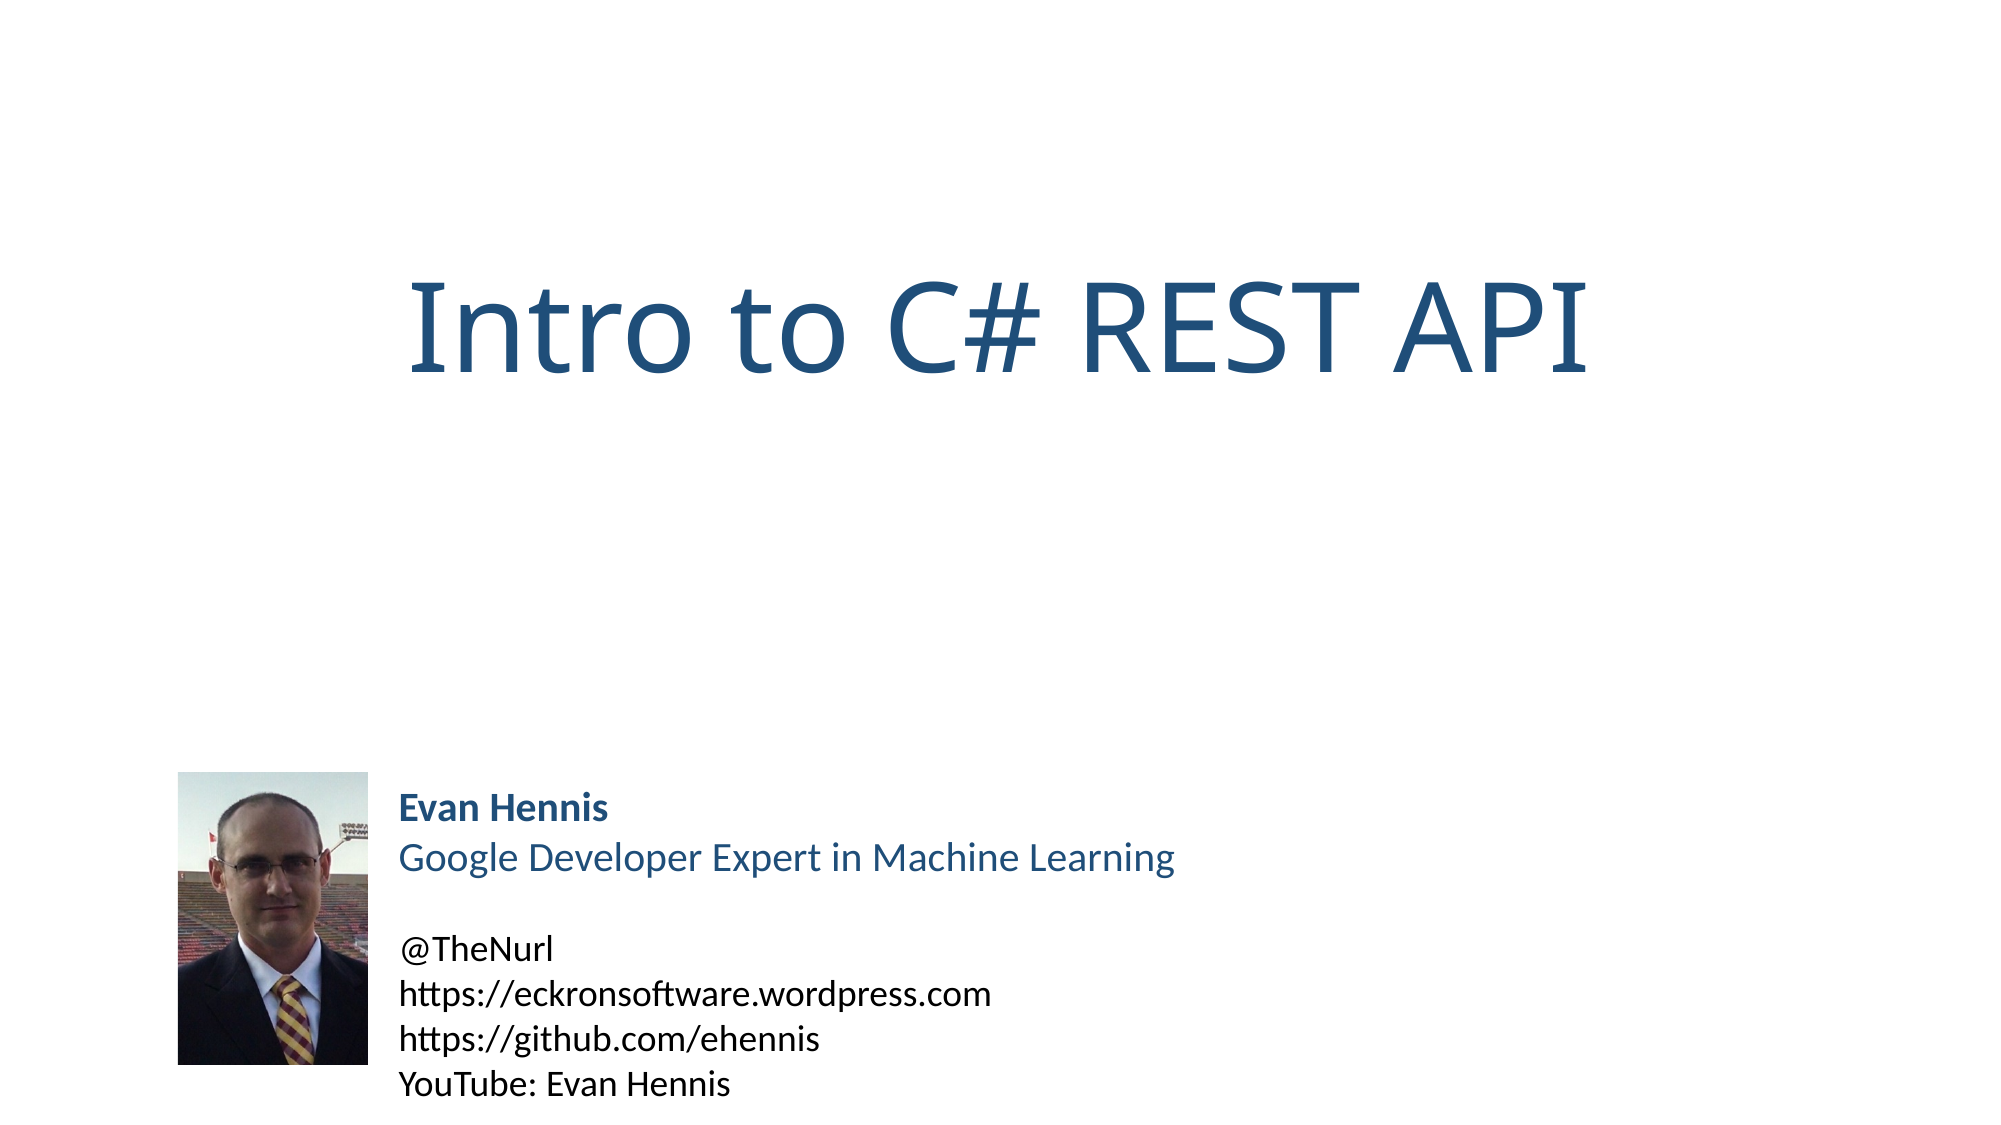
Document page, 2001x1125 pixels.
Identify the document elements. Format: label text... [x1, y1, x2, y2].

title Intro to C# REST API [249, 14, 1750, 407]
text_box Evan Hennis Google Developer Expert in Machine Learning @TheNurl https://eckronsoftware.wordpress.com https://github.com/ehennis YouTube: Evan Hennis [383, 771, 1213, 1112]
picture [177, 771, 369, 1065]
